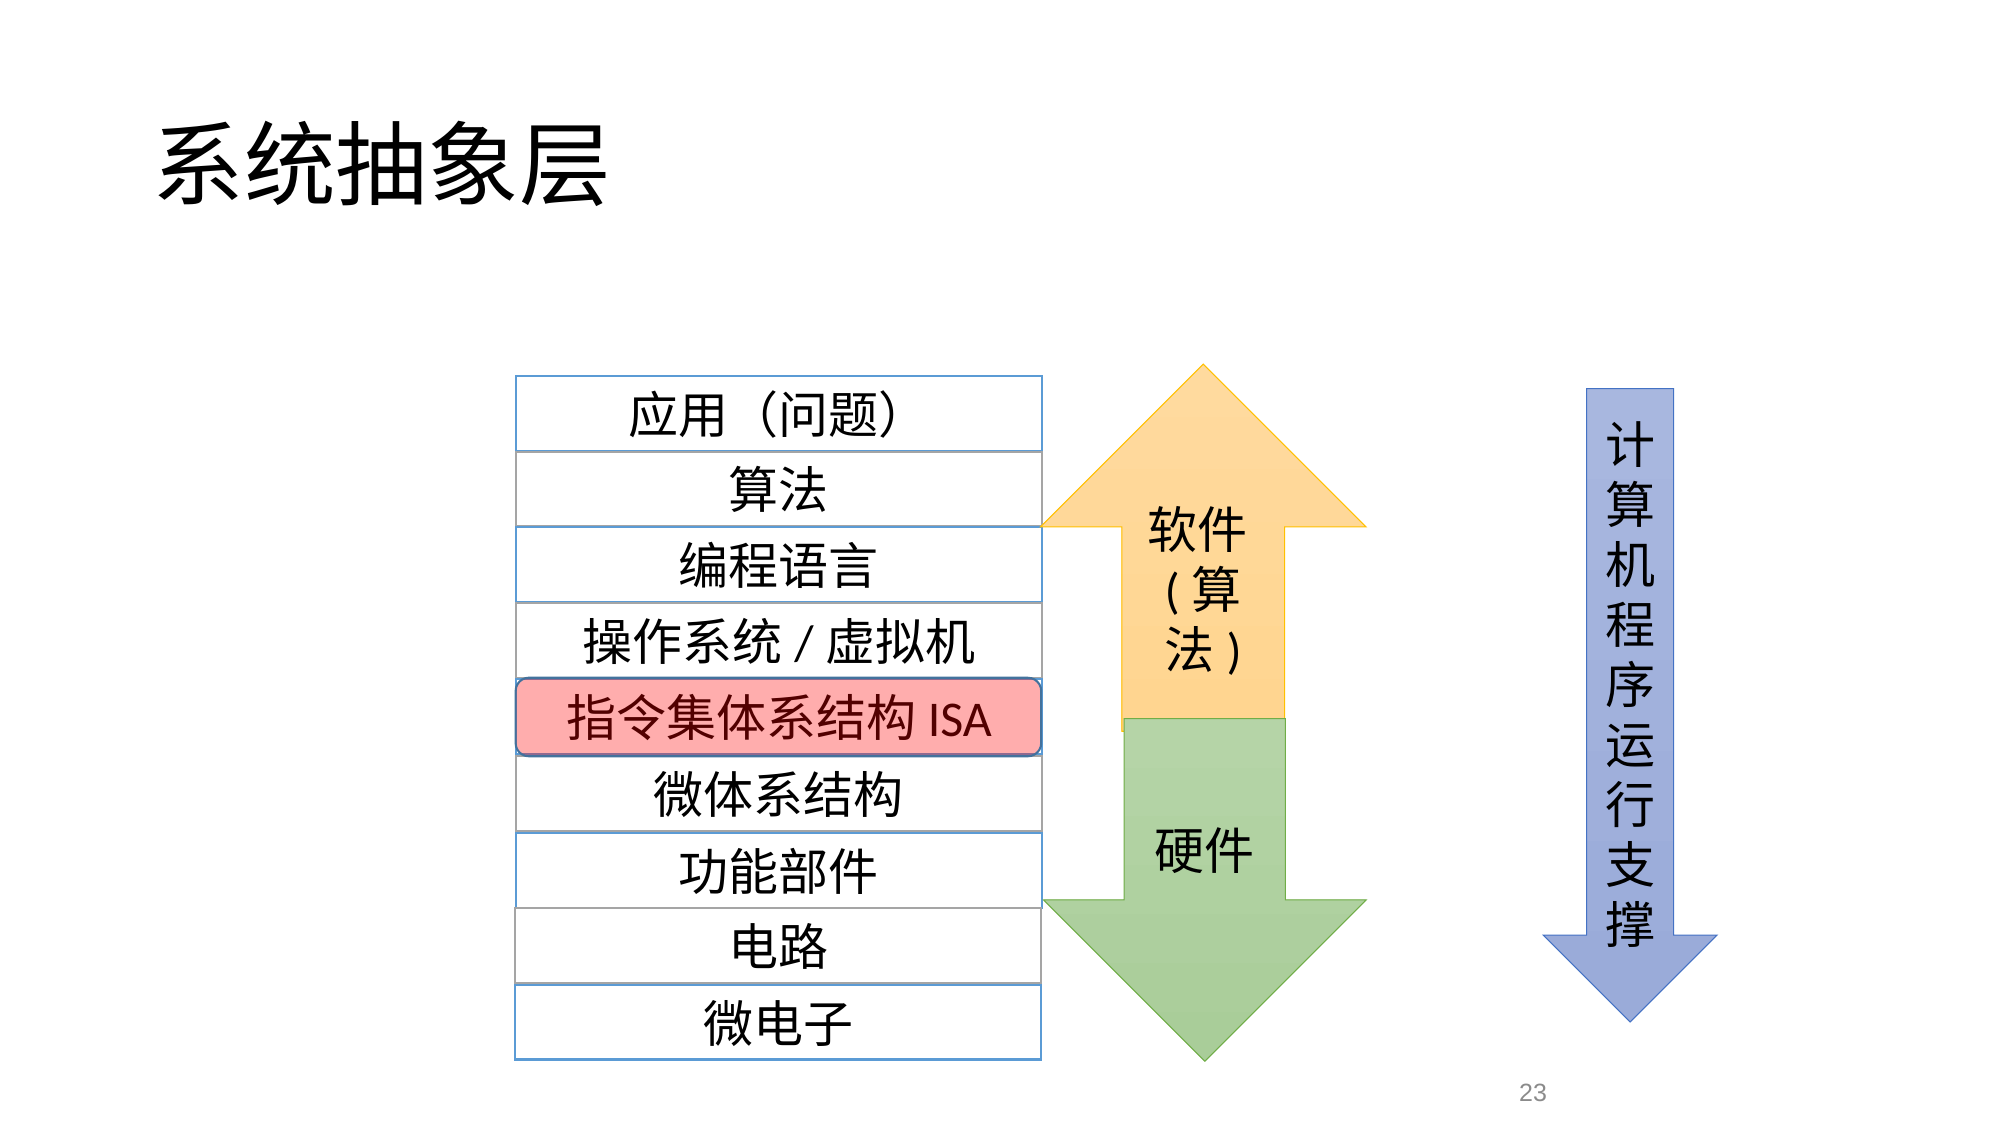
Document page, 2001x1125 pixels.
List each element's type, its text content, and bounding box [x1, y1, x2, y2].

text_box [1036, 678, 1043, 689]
title 系统抽象层 [137, 59, 1863, 278]
text_box 操作系统/虚拟机 [515, 602, 1043, 678]
text_box 电路 [514, 907, 1042, 984]
text_box 微体系结构 [515, 755, 1043, 832]
text_box 应用（问题） [515, 375, 1043, 451]
text_box [514, 676, 1043, 758]
text_box 功能部件 [515, 832, 1043, 909]
text_box 微电子 [514, 984, 1042, 1061]
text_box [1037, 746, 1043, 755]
slide_number 23 [1112, 1061, 1563, 1122]
text_box 软件(算法) [1039, 363, 1368, 732]
text_box 算法 [515, 451, 1043, 526]
text_box 计算机程序运行支撑 [1542, 388, 1719, 1023]
text_box 硬件 [1042, 718, 1368, 1062]
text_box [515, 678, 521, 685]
text_box 编程语言 [515, 526, 1043, 602]
